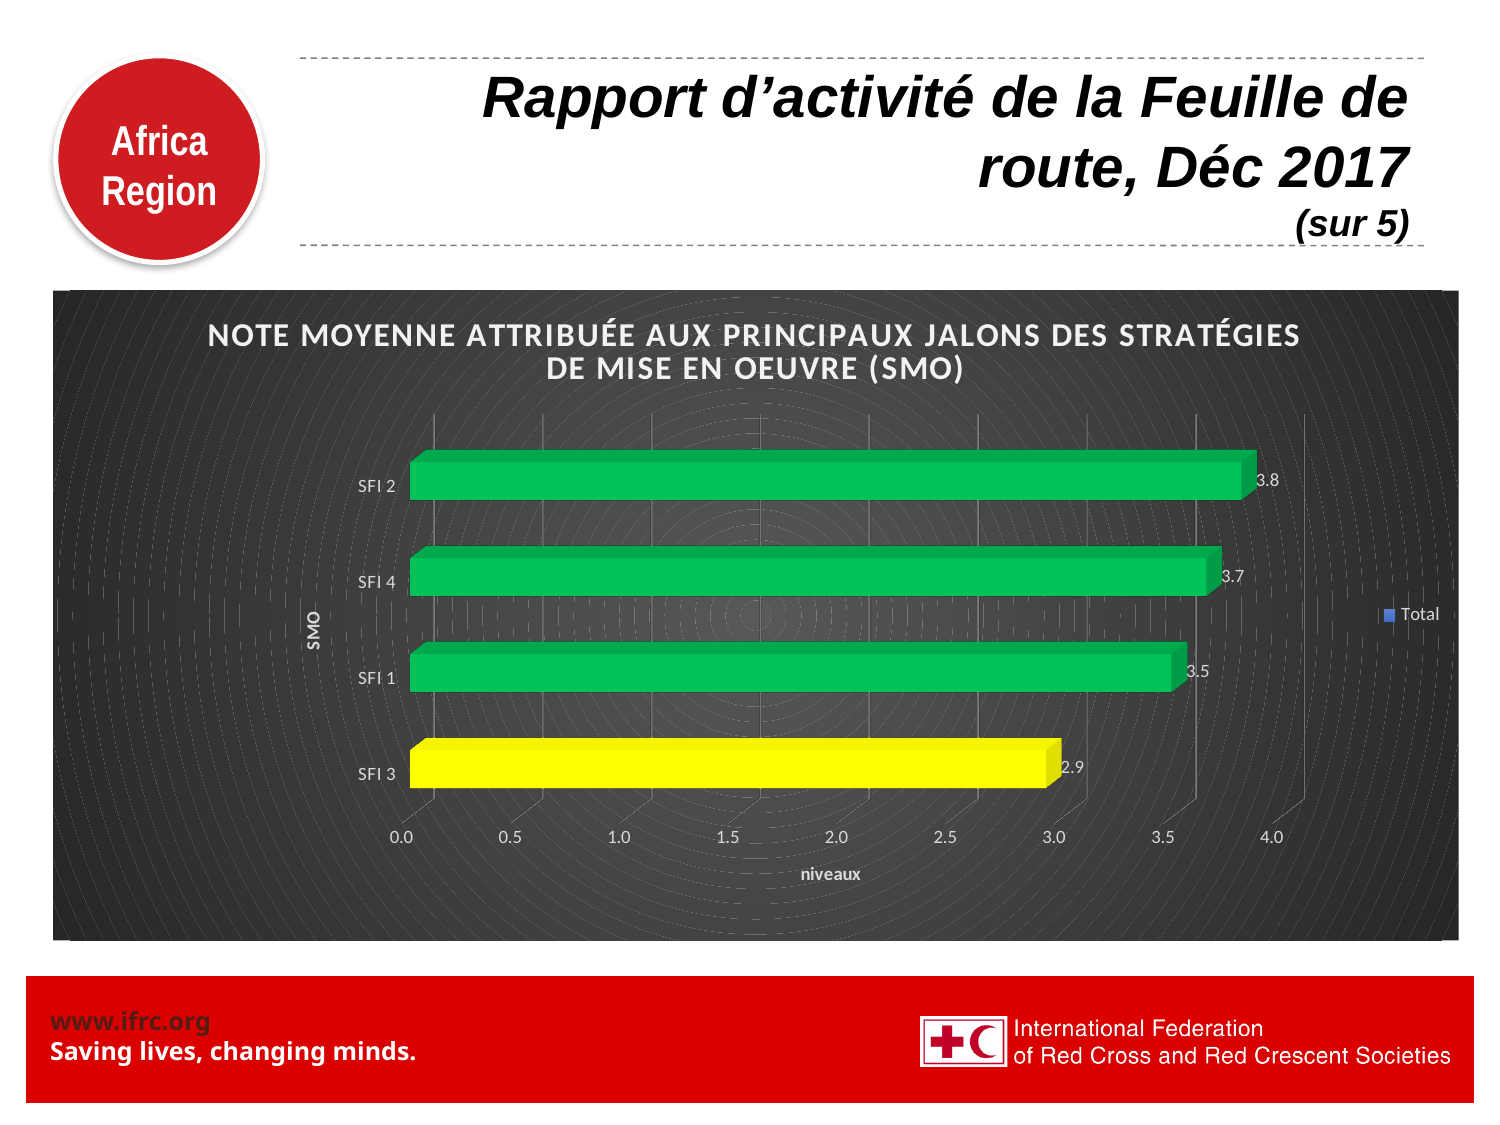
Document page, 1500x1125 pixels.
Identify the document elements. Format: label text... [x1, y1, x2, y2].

picture [920, 1016, 1450, 1067]
chart [52, 290, 1459, 941]
title Rapport d’activité de la Feuille de route, Déc 2017 (sur 5) [299, 57, 1426, 246]
